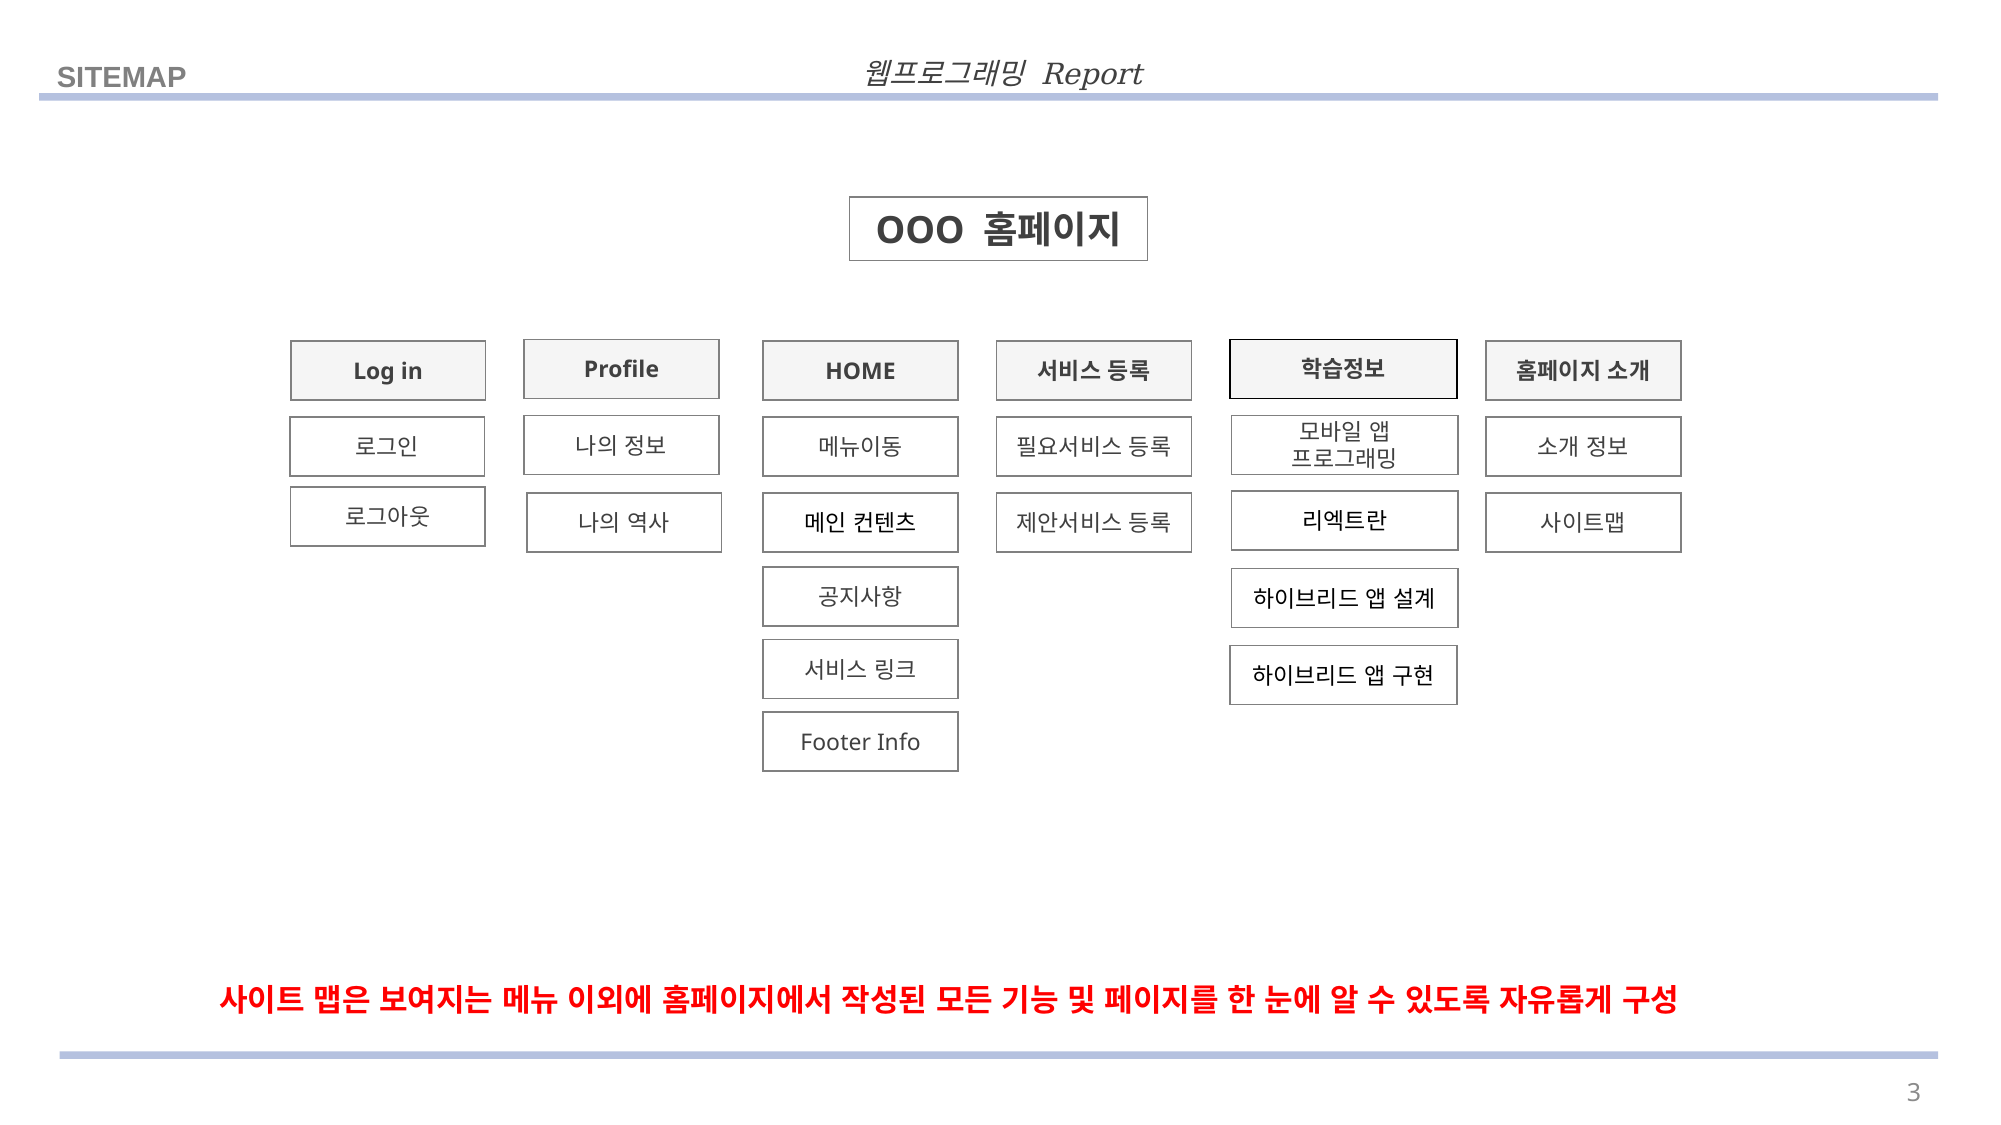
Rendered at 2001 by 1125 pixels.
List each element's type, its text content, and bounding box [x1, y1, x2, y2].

text_box 공지사항 [762, 566, 959, 627]
text_box 로그아웃 [289, 486, 486, 547]
text_box 서비스 링크 [762, 638, 959, 700]
text_box 리엑트란 [1230, 490, 1459, 551]
text_box 필요서비스 등록 [996, 416, 1192, 477]
text_box 나의 정보 [523, 414, 720, 475]
text_box Footer Info [762, 711, 959, 772]
text_box 홈페이지 소개 [1485, 340, 1682, 401]
text_box 제안서비스 등록 [996, 492, 1192, 553]
text_box 메인 컨텐츠 [762, 492, 959, 553]
text_box SITEMAP [56, 58, 1311, 94]
text_box 하이브리드 앱 구현 [1229, 645, 1458, 706]
text_box 서비스 등록 [996, 340, 1192, 401]
text_box 로그인 [289, 416, 486, 477]
text_box HOME [762, 340, 959, 401]
text_box 나의 역사 [526, 492, 723, 553]
slide_number 3 [1486, 1063, 1936, 1124]
text_box 사이트 맵은 보여지는 메뉴 이외에 홈페이지에서 작성된 모든 기능 및 페이지를 한 눈에 알 수 있도록 자유롭게 구성 [204, 973, 1964, 1026]
text_box 소개 정보 [1485, 416, 1682, 477]
text_box 모바일 앱 프로그래밍 [1230, 414, 1459, 475]
text_box Profile [523, 338, 720, 399]
text_box 학습정보 [1229, 338, 1458, 399]
text_box OOO 홈페이지 [849, 196, 1148, 262]
text_box Log in [290, 340, 487, 401]
text_box 사이트맵 [1485, 492, 1682, 553]
text_box 하이브리드 앱 설계 [1230, 567, 1459, 628]
text_box 메뉴이동 [762, 416, 959, 477]
